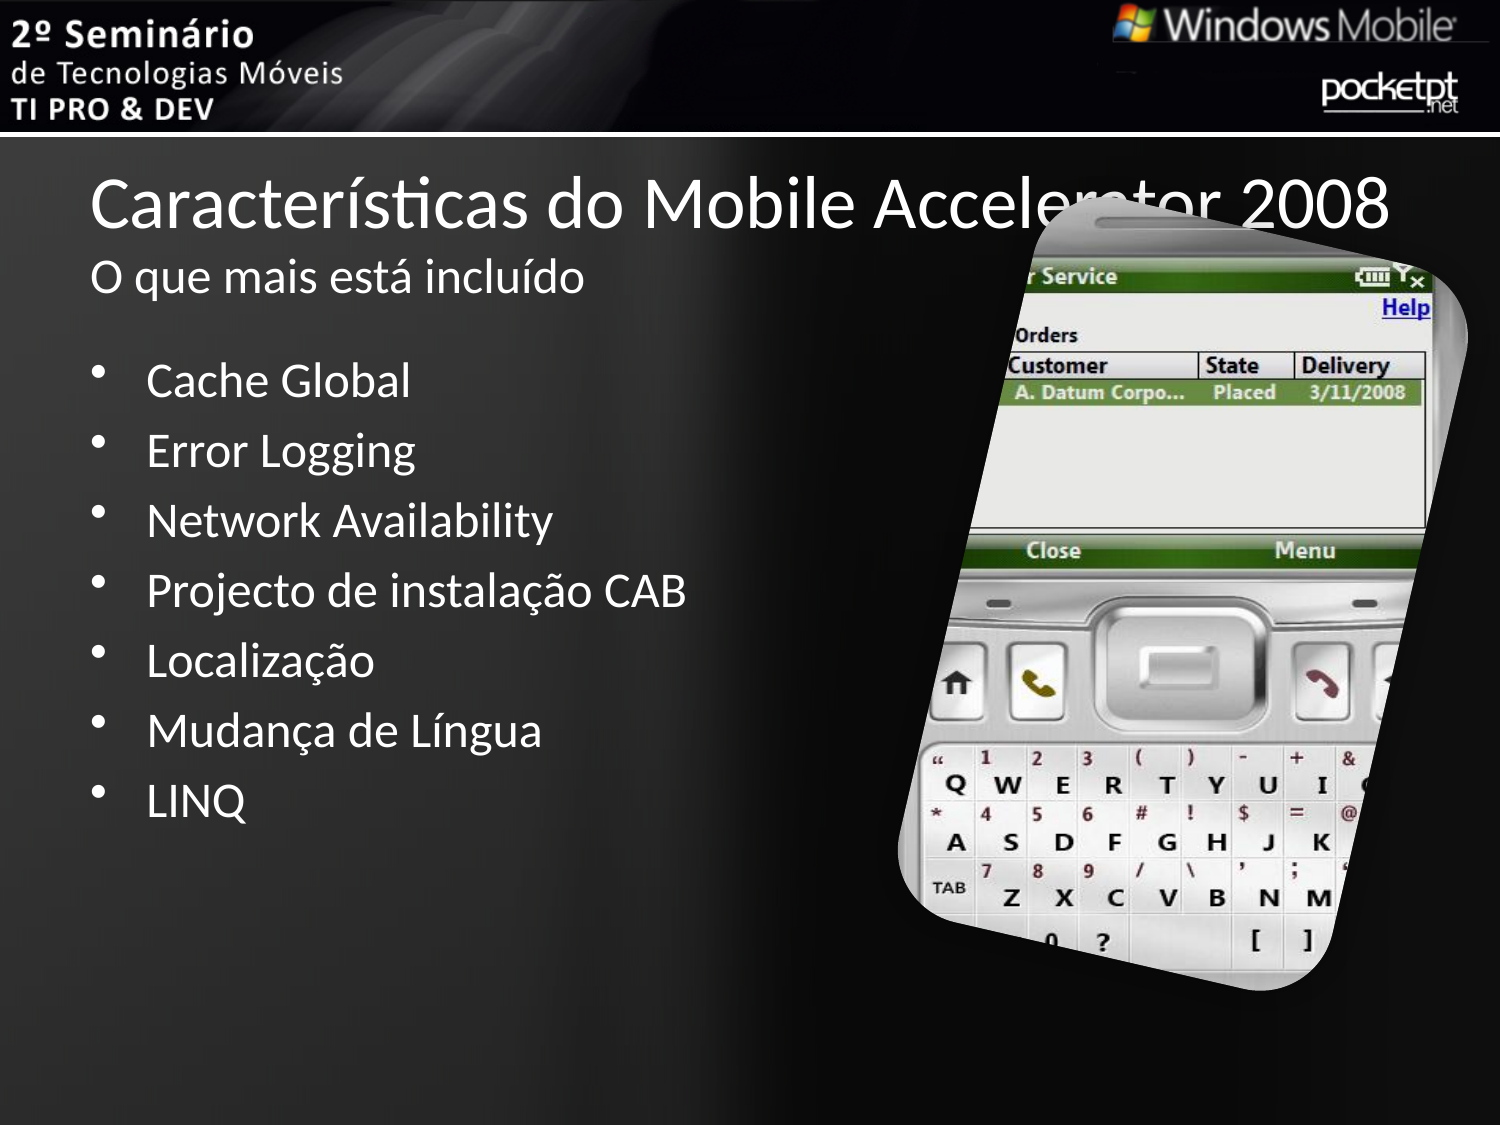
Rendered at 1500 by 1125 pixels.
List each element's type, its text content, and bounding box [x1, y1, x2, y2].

list Cache Global Error Logging Network Availability Projecto de instalação CAB Localização Mudança de Língua LINQ [74, 339, 962, 1006]
picture [0, 137, 1500, 1125]
picture [0, 0, 1500, 132]
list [960, 222, 1406, 966]
title Características do Mobile Accelerator 2008 O que mais está incluído [74, 152, 1426, 305]
